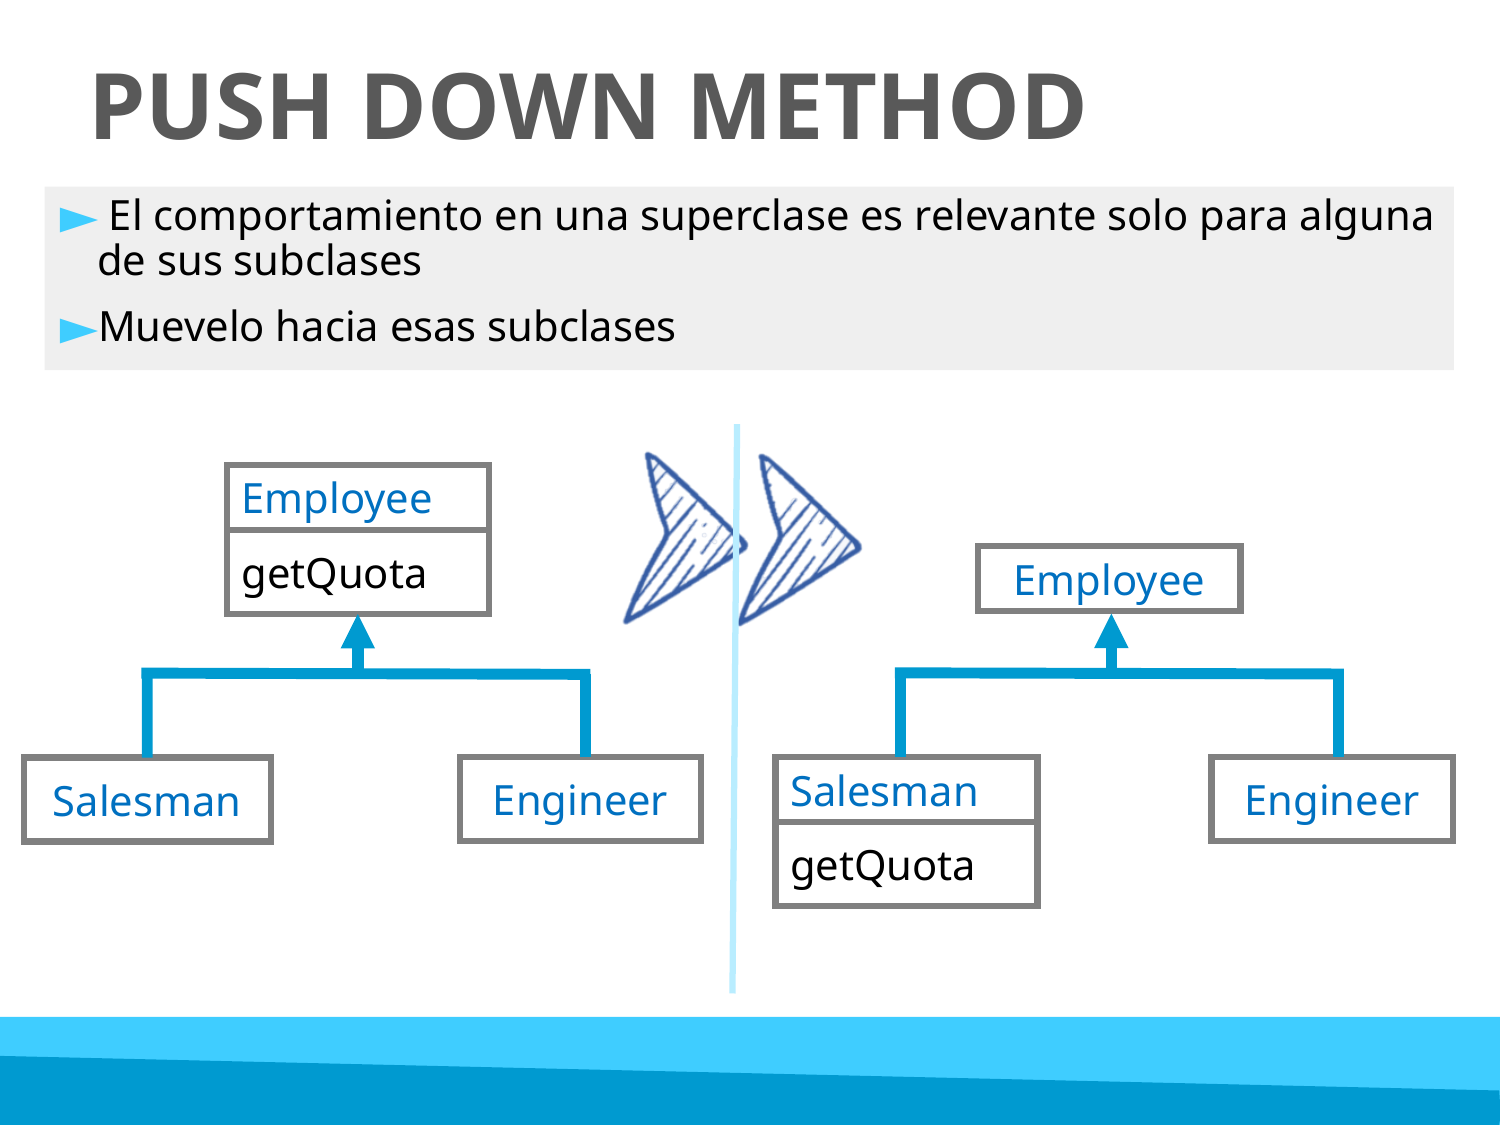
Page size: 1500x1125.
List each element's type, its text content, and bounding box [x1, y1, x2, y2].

picture [540, 387, 925, 647]
text_box getQuota [226, 531, 490, 615]
text_box Engineer [459, 756, 702, 842]
list El comportamiento en una superclase es relevante solo para alguna de sus subclases Muevelo hacia esas subclases [44, 186, 1454, 371]
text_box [732, 424, 737, 994]
text_box [0, 1054, 1500, 1125]
text_box Engineer [1210, 756, 1454, 842]
text_box getQuota [774, 823, 1039, 907]
text_box Salesman [774, 756, 1039, 823]
text_box Employee [226, 464, 490, 531]
title PUSH DOWN METHOD [2, 1, 1500, 219]
text_box Employee [977, 545, 1242, 612]
text_box [0, 1016, 1500, 1089]
text_box Salesman [23, 757, 272, 843]
